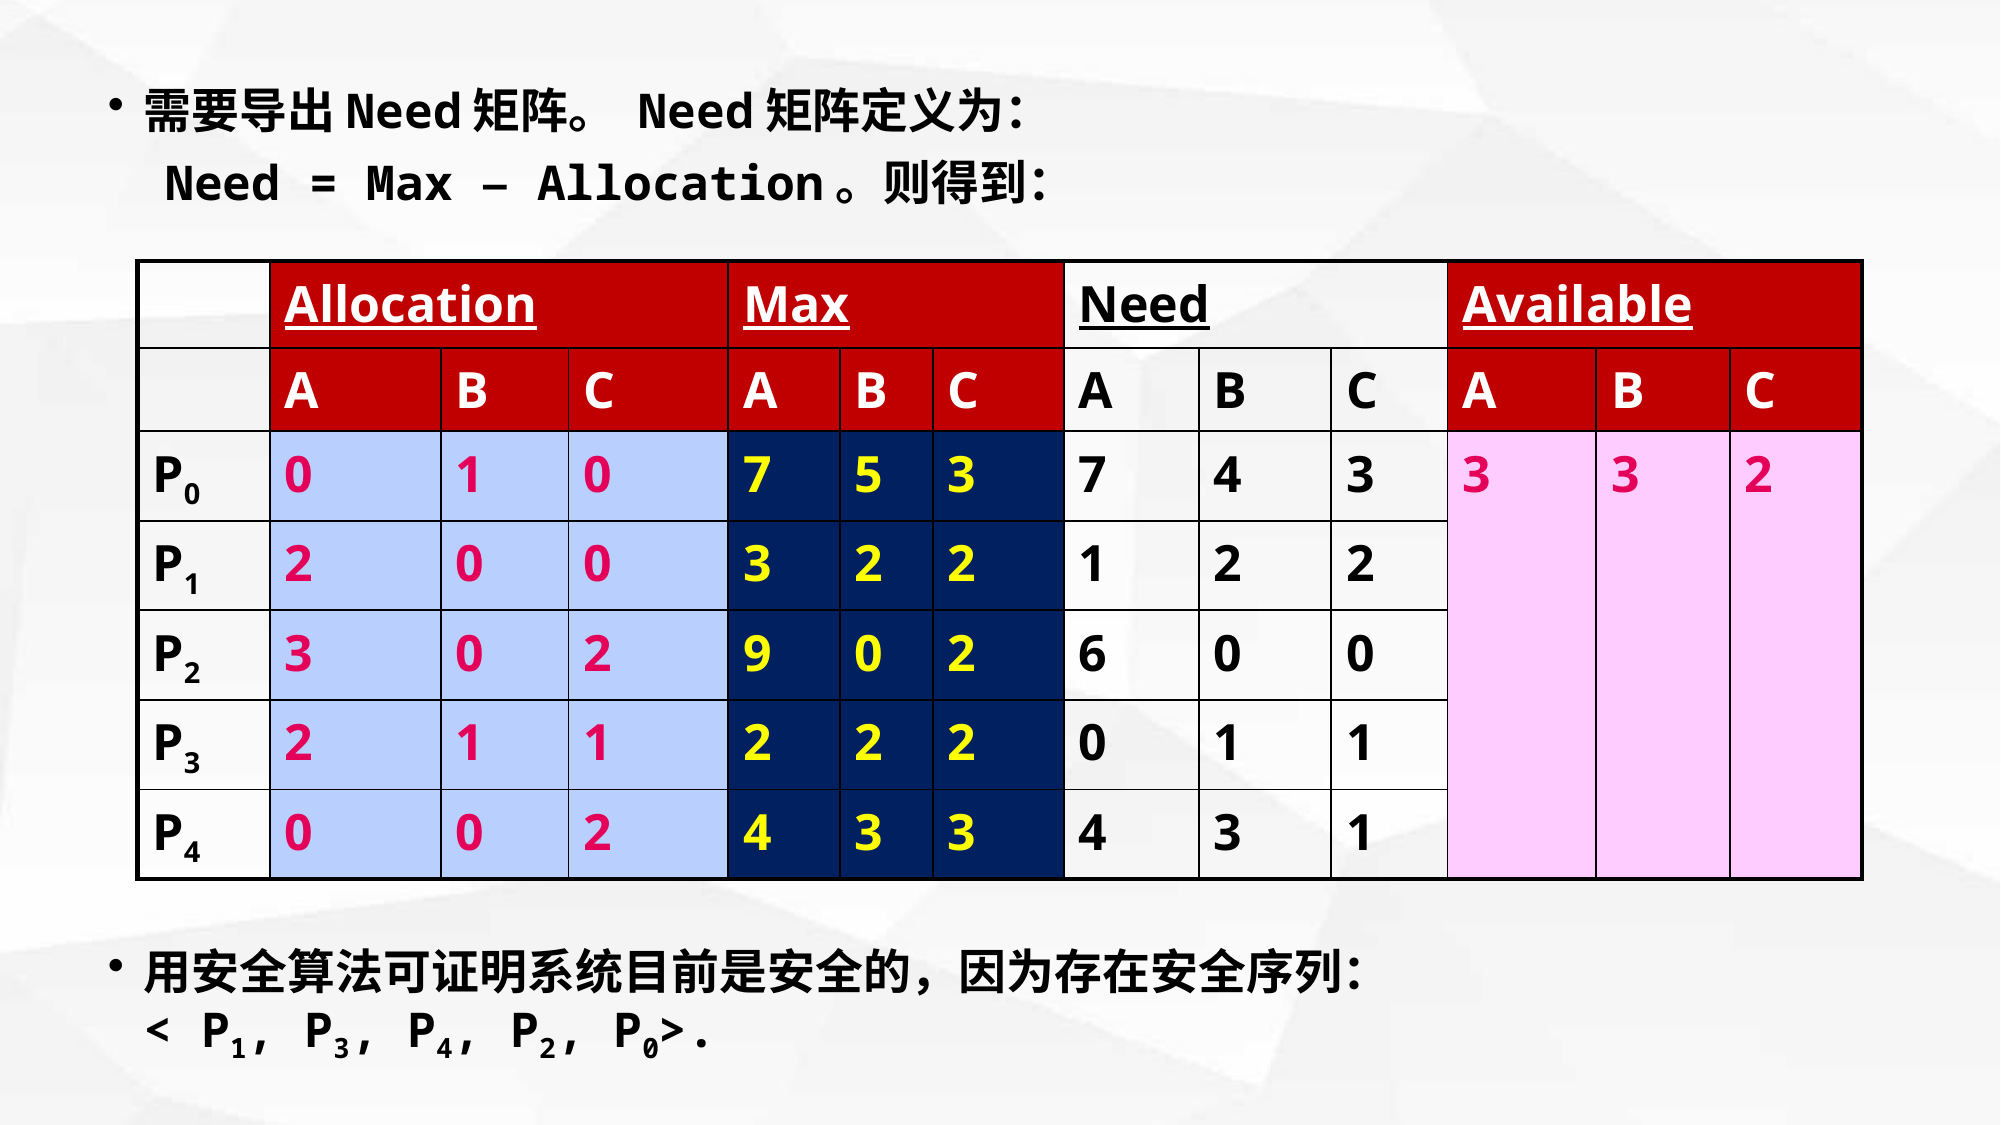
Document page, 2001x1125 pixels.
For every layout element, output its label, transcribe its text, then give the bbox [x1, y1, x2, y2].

table_cell 0 [271, 432, 440, 520]
table_cell 4 [729, 790, 839, 877]
table_cell 2 [729, 701, 839, 789]
table_cell A [271, 349, 440, 430]
table_cell 3 [934, 790, 1063, 877]
table_cell 3 [934, 432, 1063, 520]
table_cell B [1597, 349, 1729, 430]
table_cell C [1332, 349, 1447, 430]
table_cell 0 [442, 522, 568, 609]
table_cell 3 [729, 522, 839, 609]
table_cell 0 [442, 790, 568, 877]
table_cell 1 [442, 701, 568, 789]
table_cell 3 [1332, 432, 1447, 520]
table_cell 2 [271, 701, 440, 789]
table_cell 3 [271, 611, 440, 699]
table_cell 2 [841, 701, 932, 789]
table_cell 2 [934, 522, 1063, 609]
table_cell P3 [140, 701, 269, 789]
table_cell B [442, 349, 568, 430]
table_header Need [1065, 263, 1447, 347]
table_cell 0 [1065, 701, 1198, 789]
table_cell 1 [1065, 522, 1198, 609]
table_cell P2 [140, 611, 269, 699]
table_cell P4 [140, 790, 269, 877]
table_cell 3 [841, 790, 932, 877]
table_cell A [729, 349, 839, 430]
table_cell 3 [1200, 790, 1330, 877]
table_cell 7 [1065, 432, 1198, 520]
table_cell 1 [1332, 701, 1447, 789]
table_cell 0 [841, 611, 932, 699]
table_cell 1 [1200, 701, 1330, 789]
table_cell 0 [569, 522, 727, 609]
table_cell C [934, 349, 1063, 430]
table_cell A [1065, 349, 1198, 430]
table_cell 2 [569, 790, 727, 877]
table_cell 0 [569, 432, 727, 520]
table_cell P1 [140, 522, 269, 609]
picture [0, 0, 2001, 1125]
table_cell 1 [1332, 790, 1447, 877]
table_cell 0 [442, 611, 568, 699]
table_cell 2 [934, 611, 1063, 699]
table_cell 2 [934, 701, 1063, 789]
table_cell 1 [569, 701, 727, 789]
table_cell 7 [729, 432, 839, 520]
table_cell 0 [1200, 611, 1330, 699]
table_cell 2 [1731, 432, 1860, 877]
table_cell [140, 349, 269, 430]
table_cell 2 [1200, 522, 1330, 609]
table_cell A [1448, 349, 1595, 430]
table_cell 1 [442, 432, 568, 520]
table_header Available [1448, 263, 1860, 347]
table_cell B [841, 349, 932, 430]
table_cell 0 [1332, 611, 1447, 699]
table_cell 3 [1597, 432, 1729, 877]
table_cell 4 [1065, 790, 1198, 877]
table_cell 2 [841, 522, 932, 609]
table_cell 2 [569, 611, 727, 699]
table_cell P0 [140, 432, 269, 520]
table_cell 4 [1200, 432, 1330, 520]
table_cell 5 [841, 432, 932, 520]
table_cell 3 [1448, 432, 1595, 877]
table_header [140, 263, 269, 347]
table_cell 2 [1332, 522, 1447, 609]
table_cell 6 [1065, 611, 1198, 699]
list 需要导出Need矩阵。 Need矩阵定义为： Need = Max – Allocation。则得到： 用安全算法可证明系统目前是安全的，因为存在安全序列：< P1, P3, P4, P2, P0>. [92, 79, 1428, 1072]
table_cell C [569, 349, 727, 430]
table_header Allocation [271, 263, 727, 347]
table_cell 9 [729, 611, 839, 699]
table_header Max [729, 263, 1063, 347]
table_cell B [1200, 349, 1330, 430]
table_cell 0 [271, 790, 440, 877]
table_cell 2 [271, 522, 440, 609]
table_cell C [1731, 349, 1860, 430]
